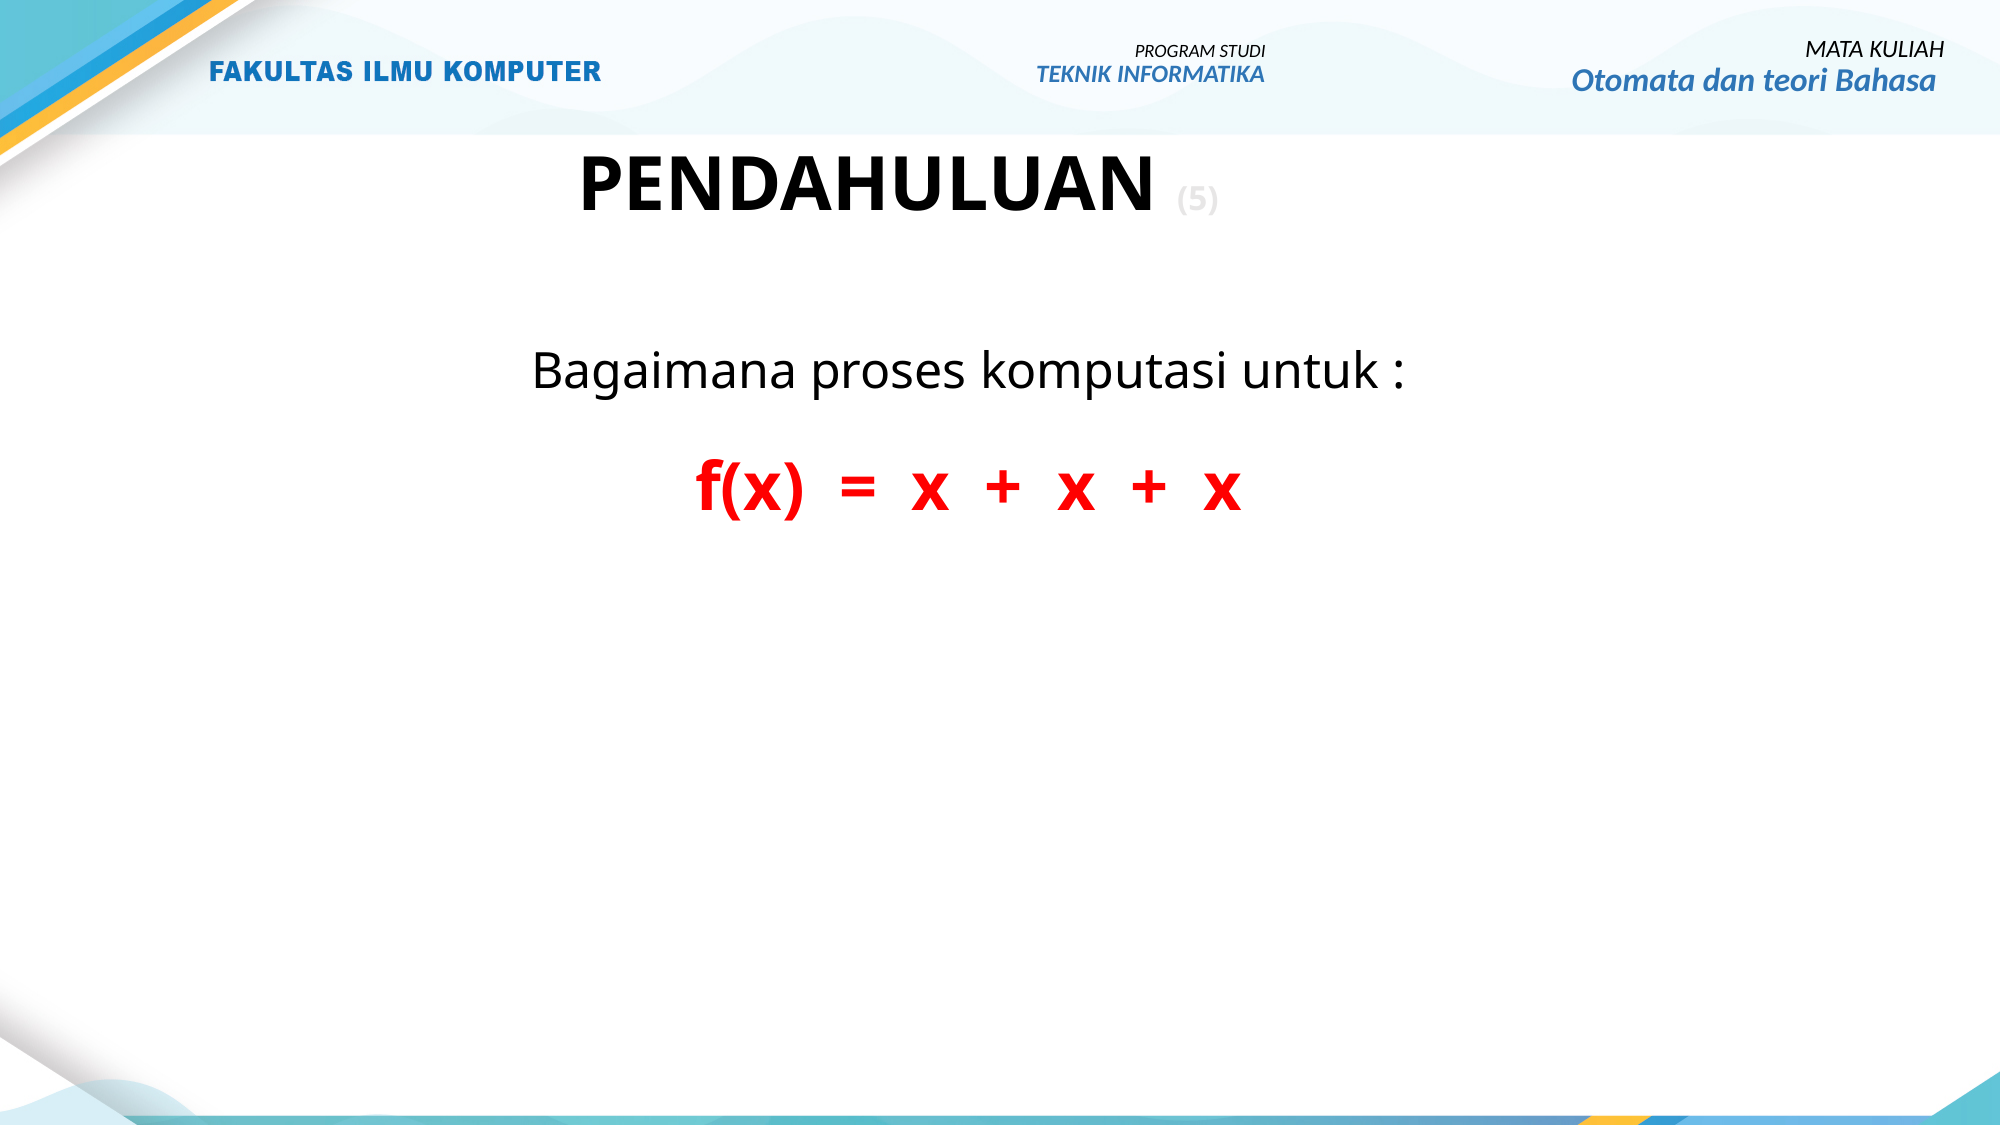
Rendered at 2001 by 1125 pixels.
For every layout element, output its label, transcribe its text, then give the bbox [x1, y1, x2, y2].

text_box PROGRAM STUDI TEKNIK INFORMATIKA [904, 33, 1281, 118]
title PENDAHULUAN (5) [575, 84, 1257, 275]
text_box Bagaimana proses komputasi untuk : f(x) = x + x + x [281, 343, 1657, 525]
picture [0, 0, 2000, 1125]
text_box MATA KULIAH Otomata dan teori Bahasa [1395, 28, 1960, 140]
